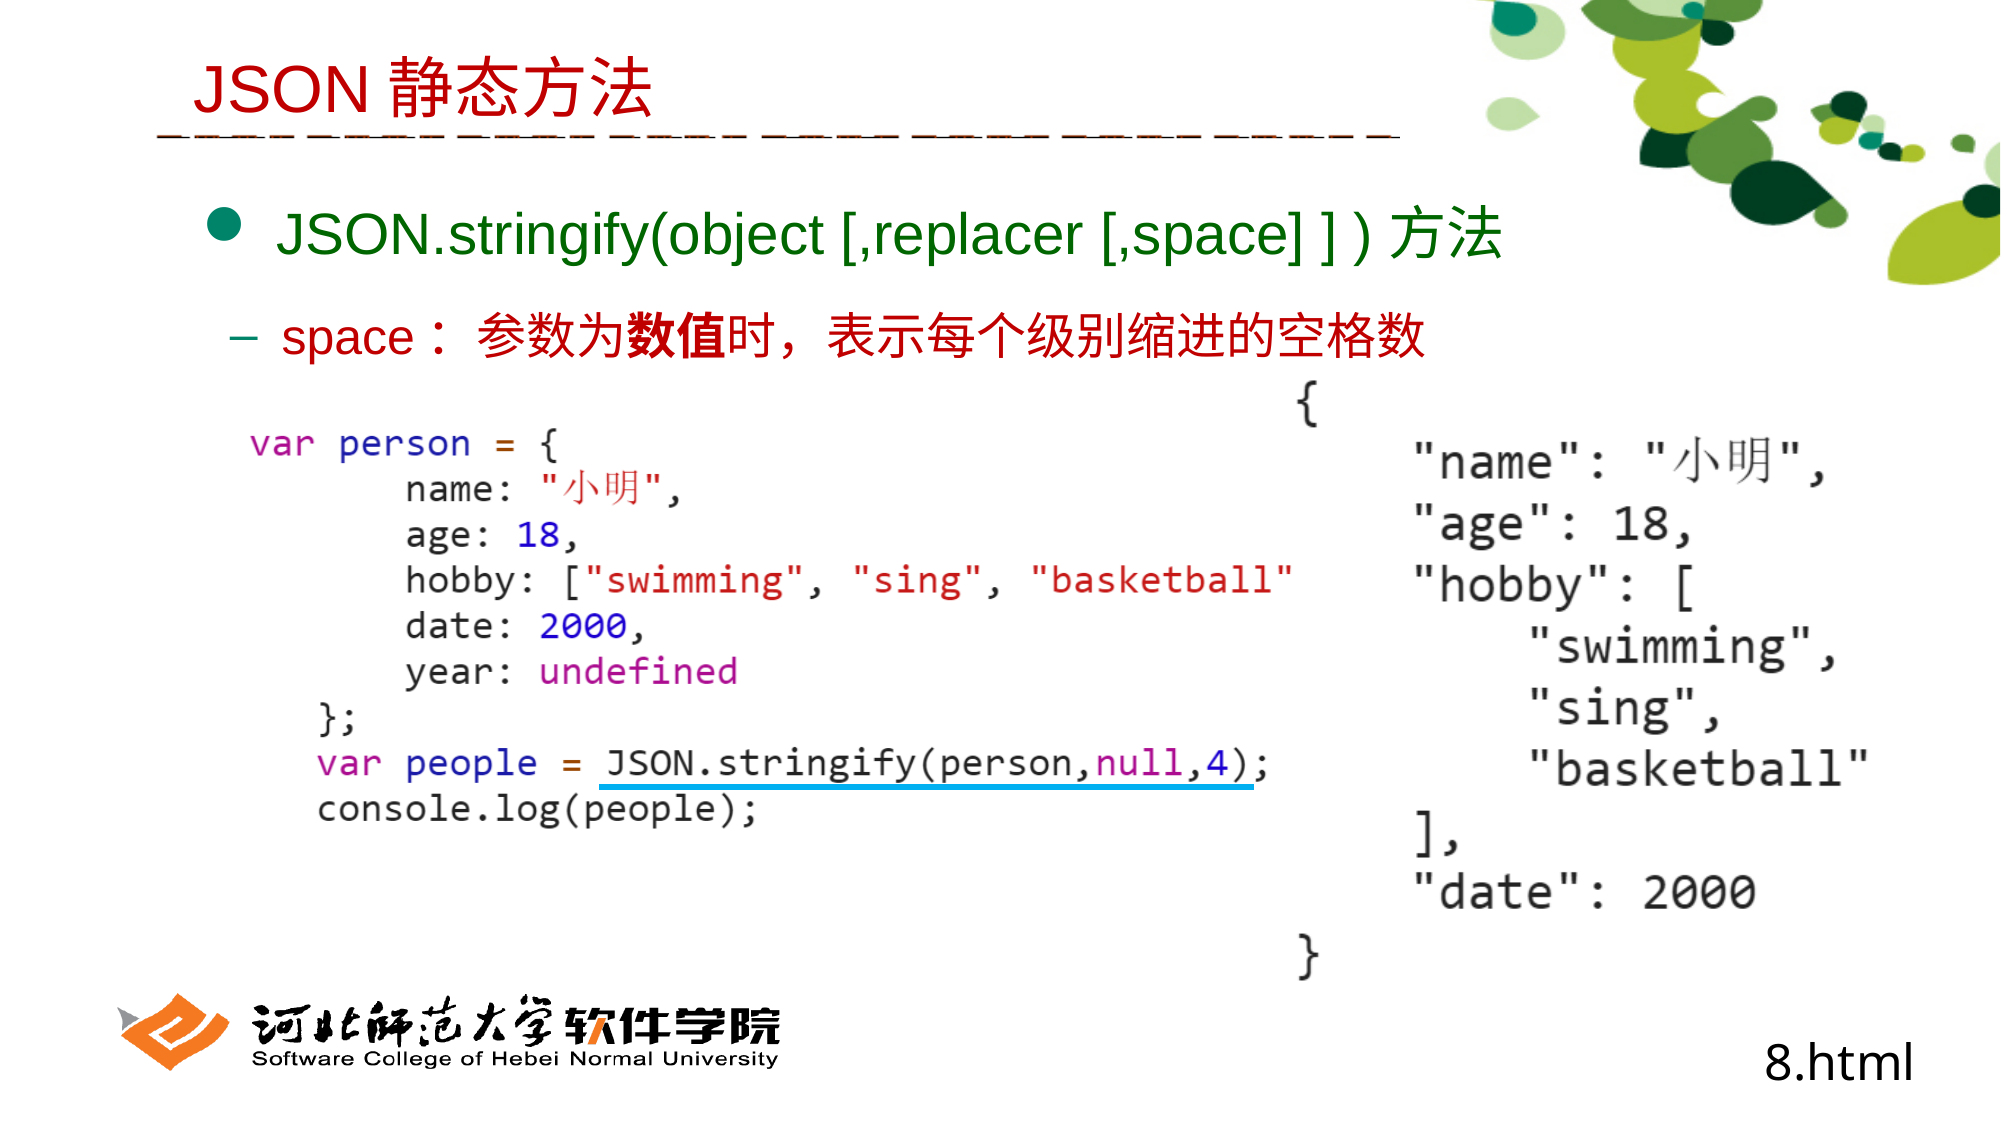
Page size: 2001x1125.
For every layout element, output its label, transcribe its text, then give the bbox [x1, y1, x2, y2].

list JSON静态方法 [178, 38, 1523, 120]
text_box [238, 424, 1289, 835]
text_box 8.html [1750, 1022, 1990, 1098]
picture [0, 0, 2001, 1125]
list JSON.stringify(object [,replacer [,space] ] )方法 space：参数为数值时，表示每个级别缩进的空格数 [187, 175, 1872, 983]
